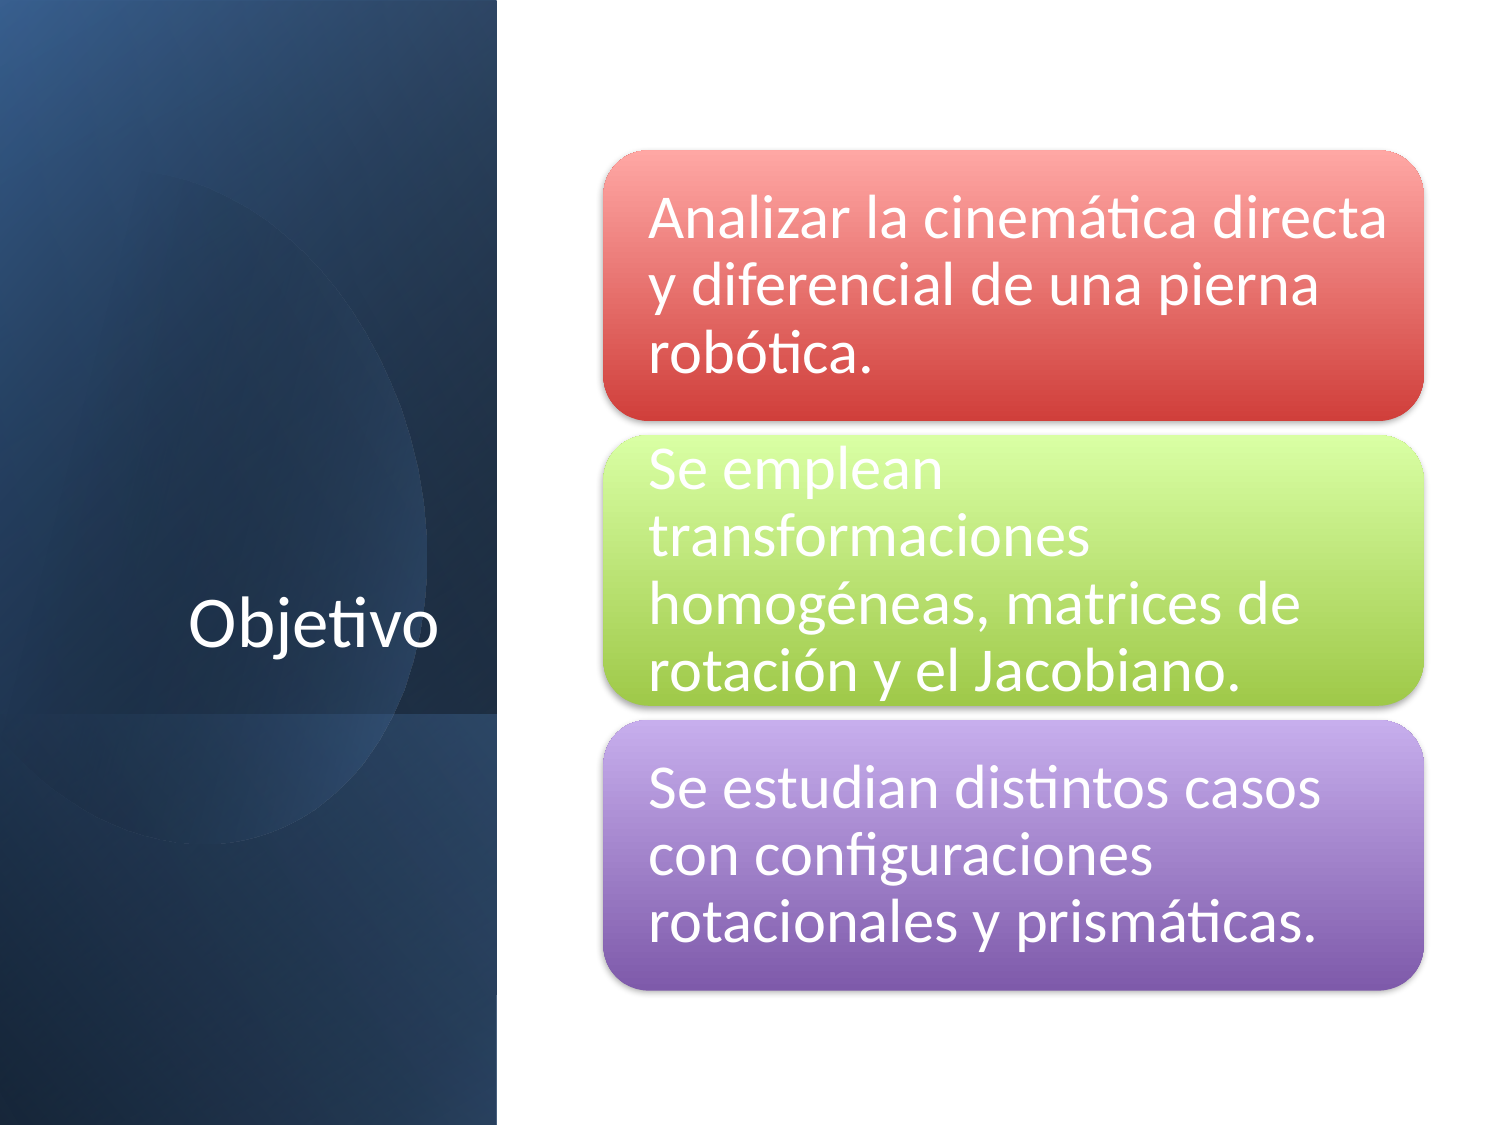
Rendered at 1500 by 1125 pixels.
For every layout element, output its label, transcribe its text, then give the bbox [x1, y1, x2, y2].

text_box [499, 0, 1500, 1125]
title Objetivo [72, 276, 456, 670]
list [603, 122, 1424, 1018]
text_box [0, 0, 499, 1125]
